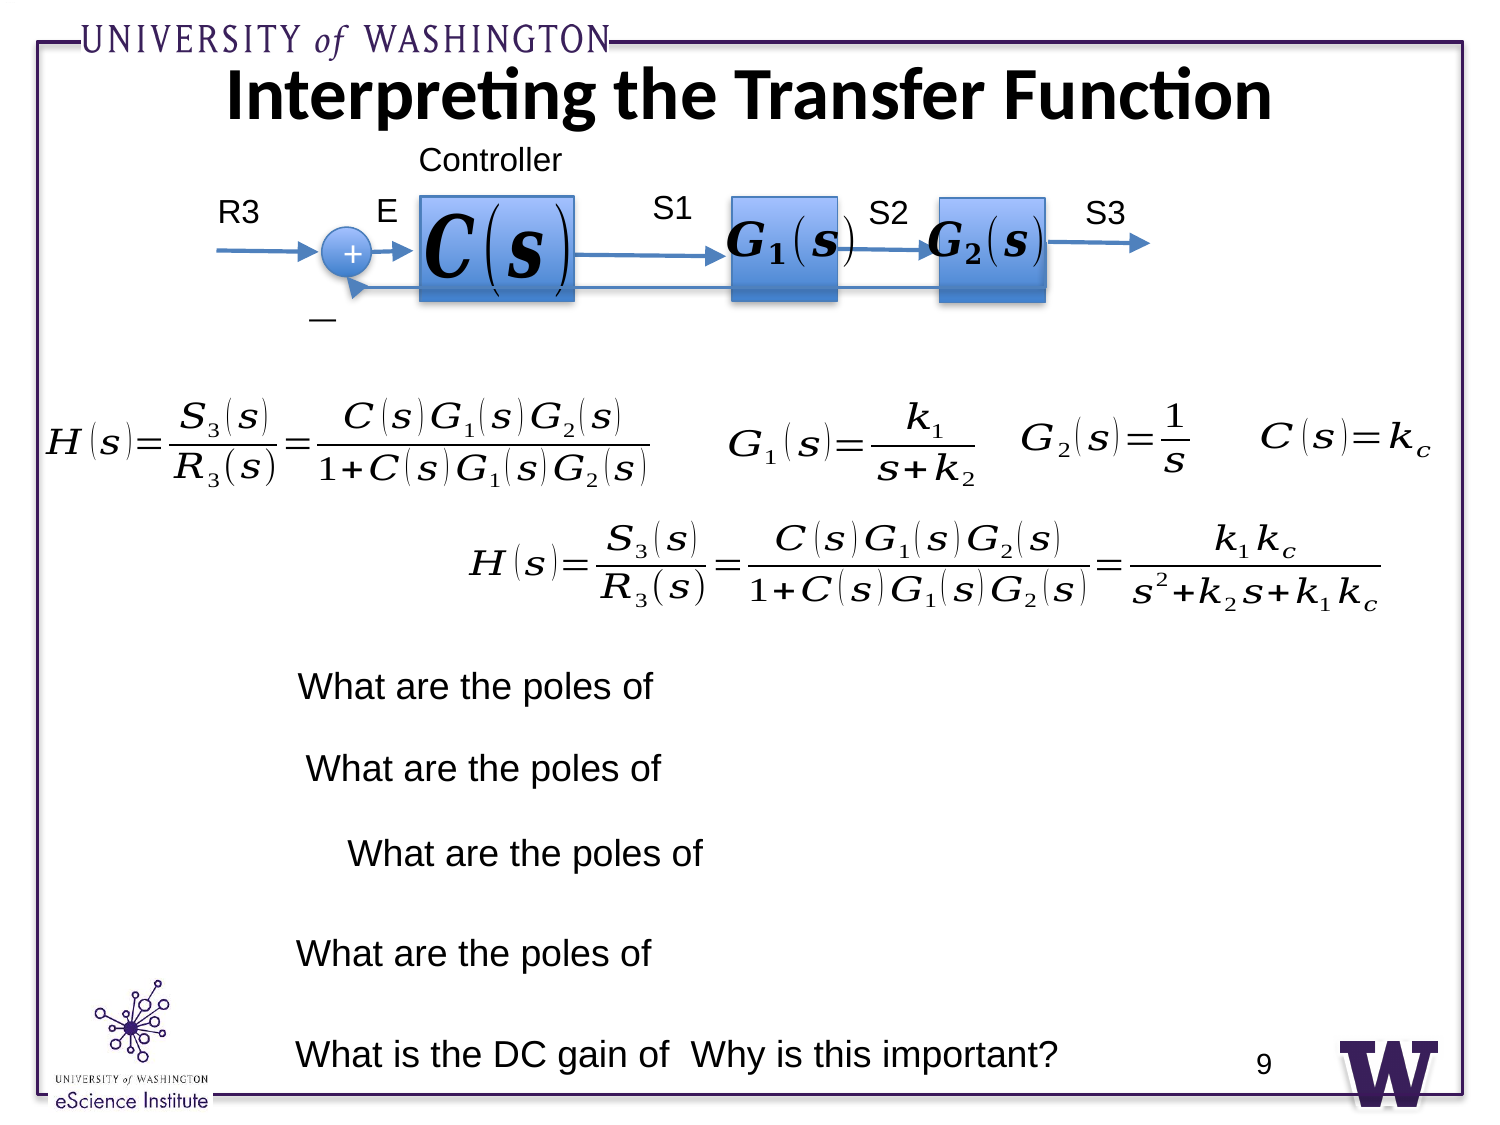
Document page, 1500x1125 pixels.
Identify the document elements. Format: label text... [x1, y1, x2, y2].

slide_number 9 [1241, 1037, 1325, 1098]
text_box E [361, 181, 414, 237]
text_box + [321, 226, 370, 277]
title Interpreting the Transfer Function [75, 37, 1425, 175]
picture [48, 978, 213, 1113]
picture [81, 24, 609, 37]
text_box Controller [403, 131, 578, 186]
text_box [568, 253, 1138, 303]
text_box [346, 241, 1046, 277]
picture [1340, 1041, 1438, 1093]
picture [1340, 1096, 1438, 1107]
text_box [568, 178, 1138, 241]
text_box R3 [202, 182, 275, 238]
